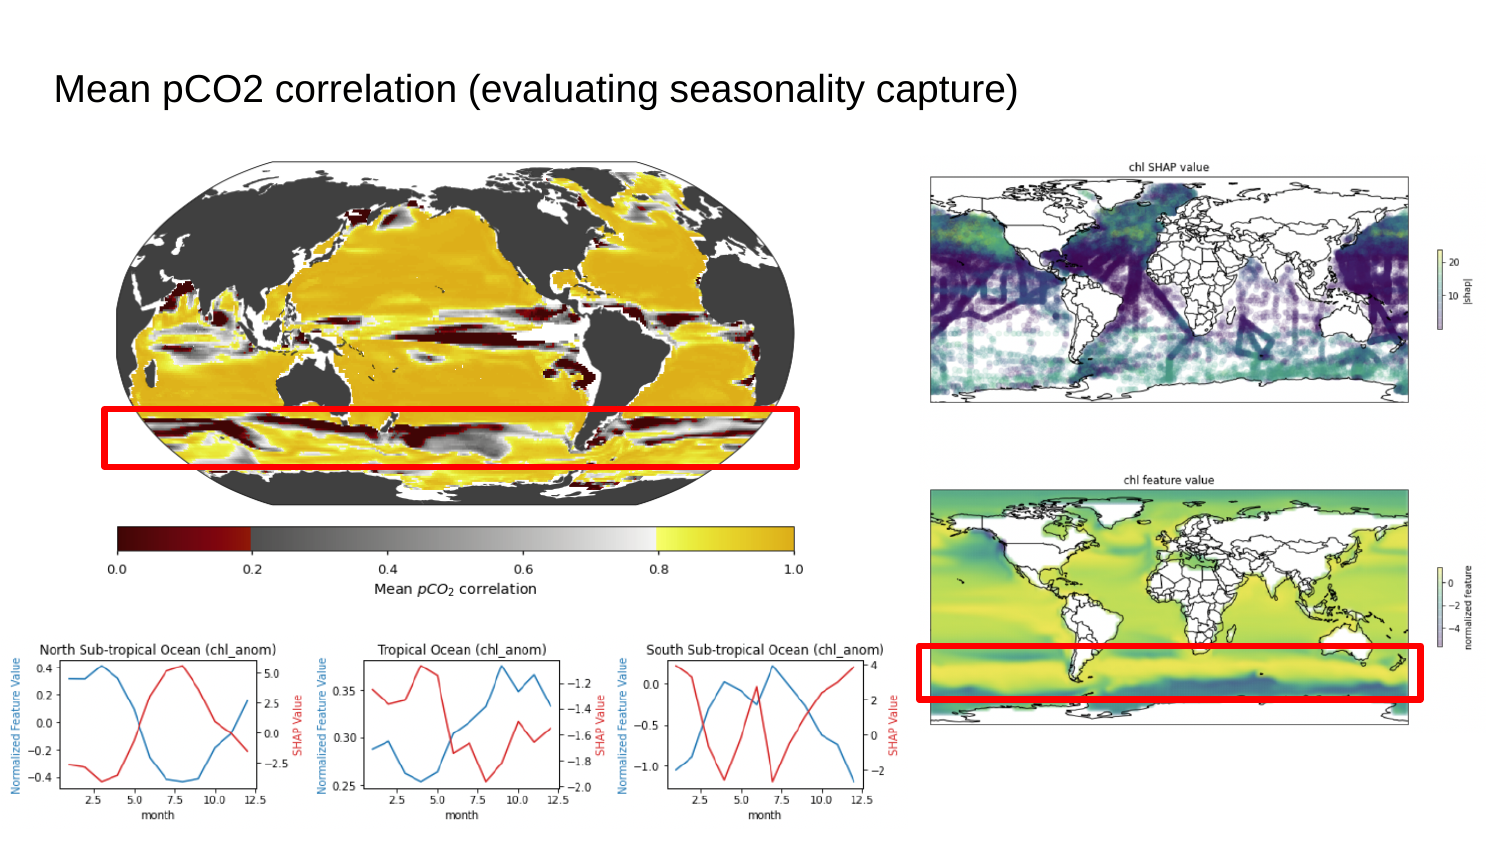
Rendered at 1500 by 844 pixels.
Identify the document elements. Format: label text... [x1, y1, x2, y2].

title Mean pCO2 correlation (evaluating seasonality capture) [38, 32, 1437, 127]
picture [98, 155, 811, 607]
picture [918, 155, 1486, 734]
picture [1, 635, 908, 829]
